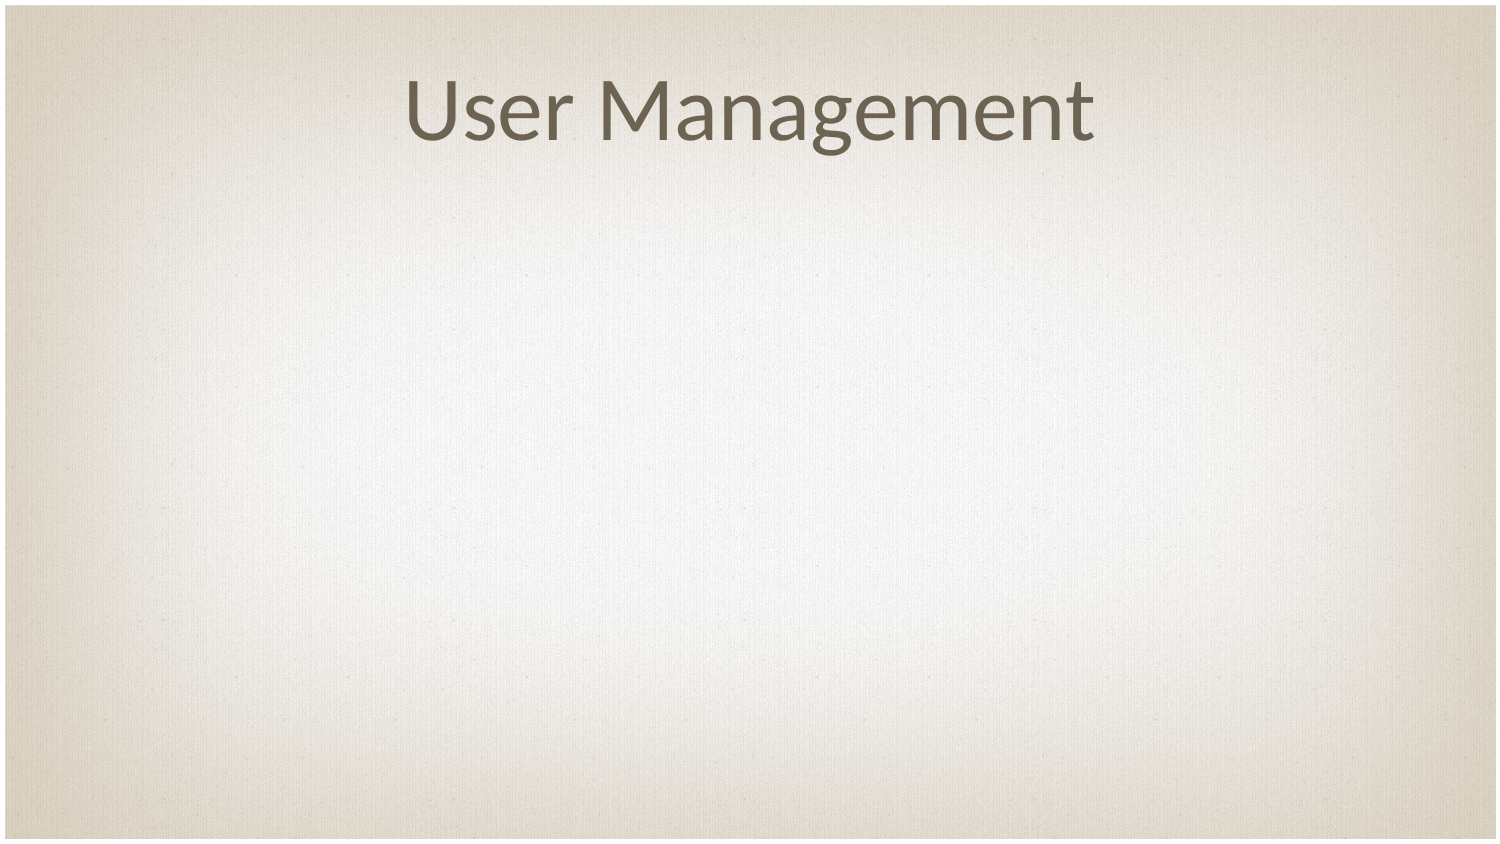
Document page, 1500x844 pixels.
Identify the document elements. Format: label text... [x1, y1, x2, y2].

title User Management [75, 33, 1425, 175]
picture [0, 0, 1500, 844]
